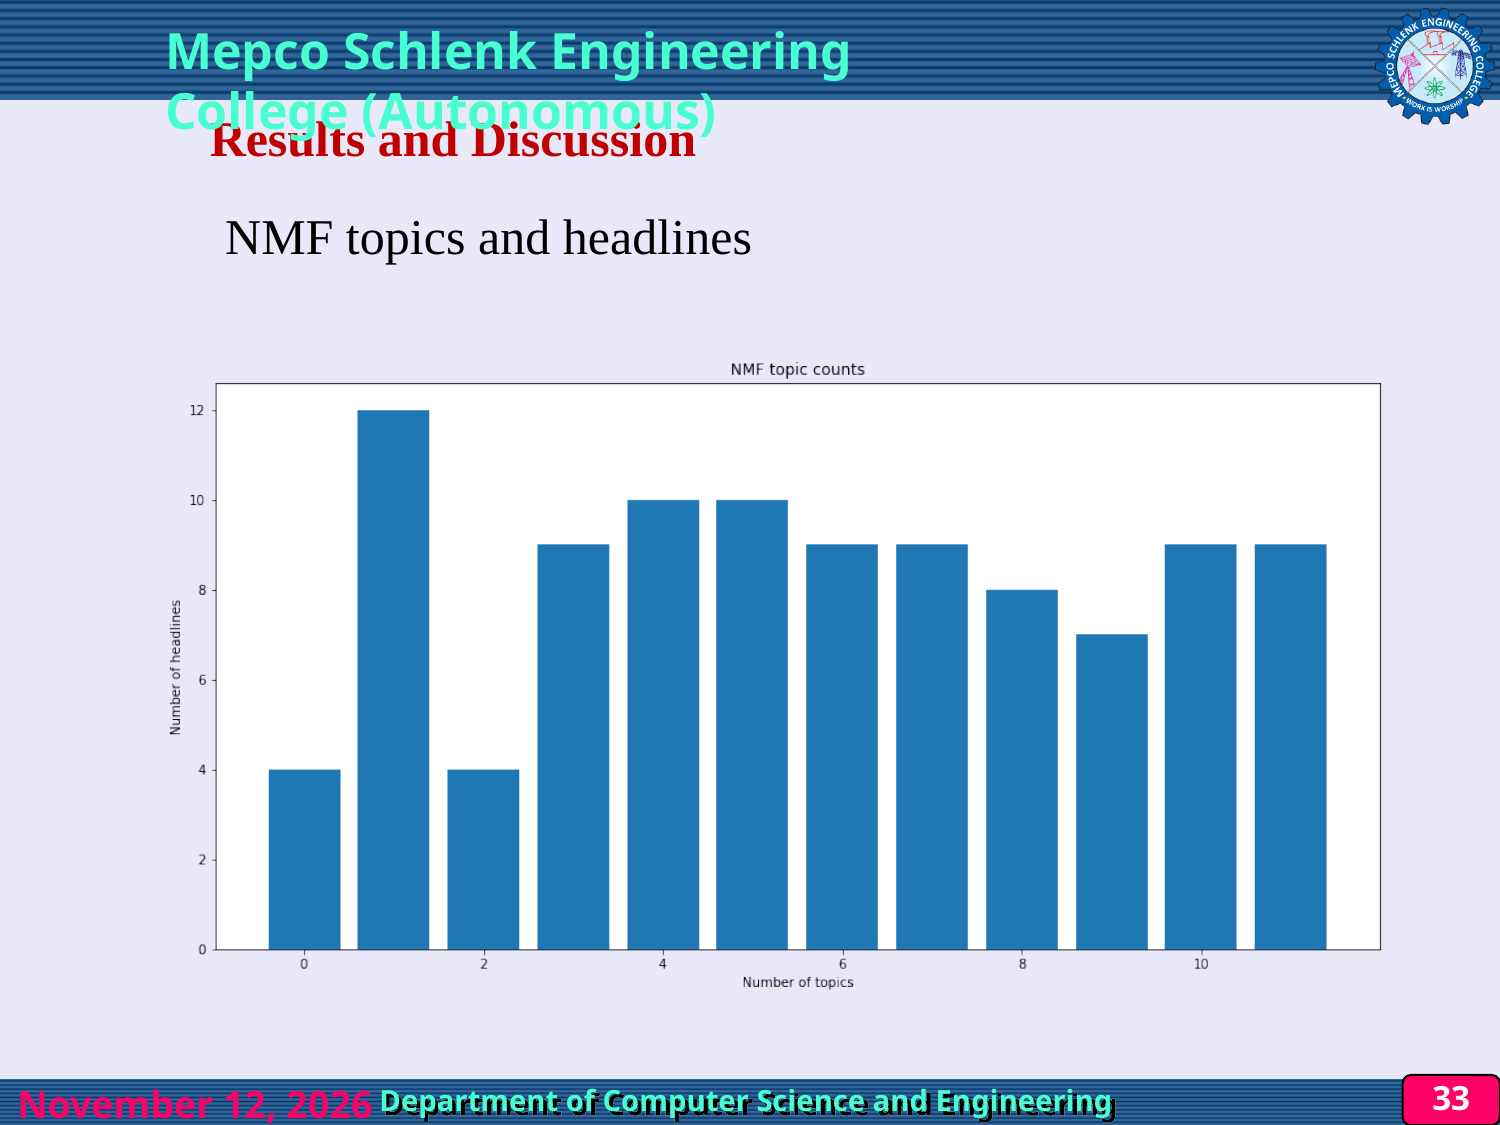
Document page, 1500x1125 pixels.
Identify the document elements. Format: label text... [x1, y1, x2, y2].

text_box Results and Discussion [194, 147, 1333, 175]
picture [0, 0, 1500, 125]
text_box Mepco Schlenk Engineering College (Autonomous)​ [149, 100, 1376, 147]
text_box 7 May 2022 [2, 1074, 764, 1079]
picture [0, 1079, 1500, 1125]
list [162, 353, 1388, 999]
text_box Department of Computer Science and Engineering [764, 1074, 1136, 1079]
text_box NMF topics and headlines [210, 196, 1350, 272]
text_box 33 [1402, 1073, 1500, 1079]
